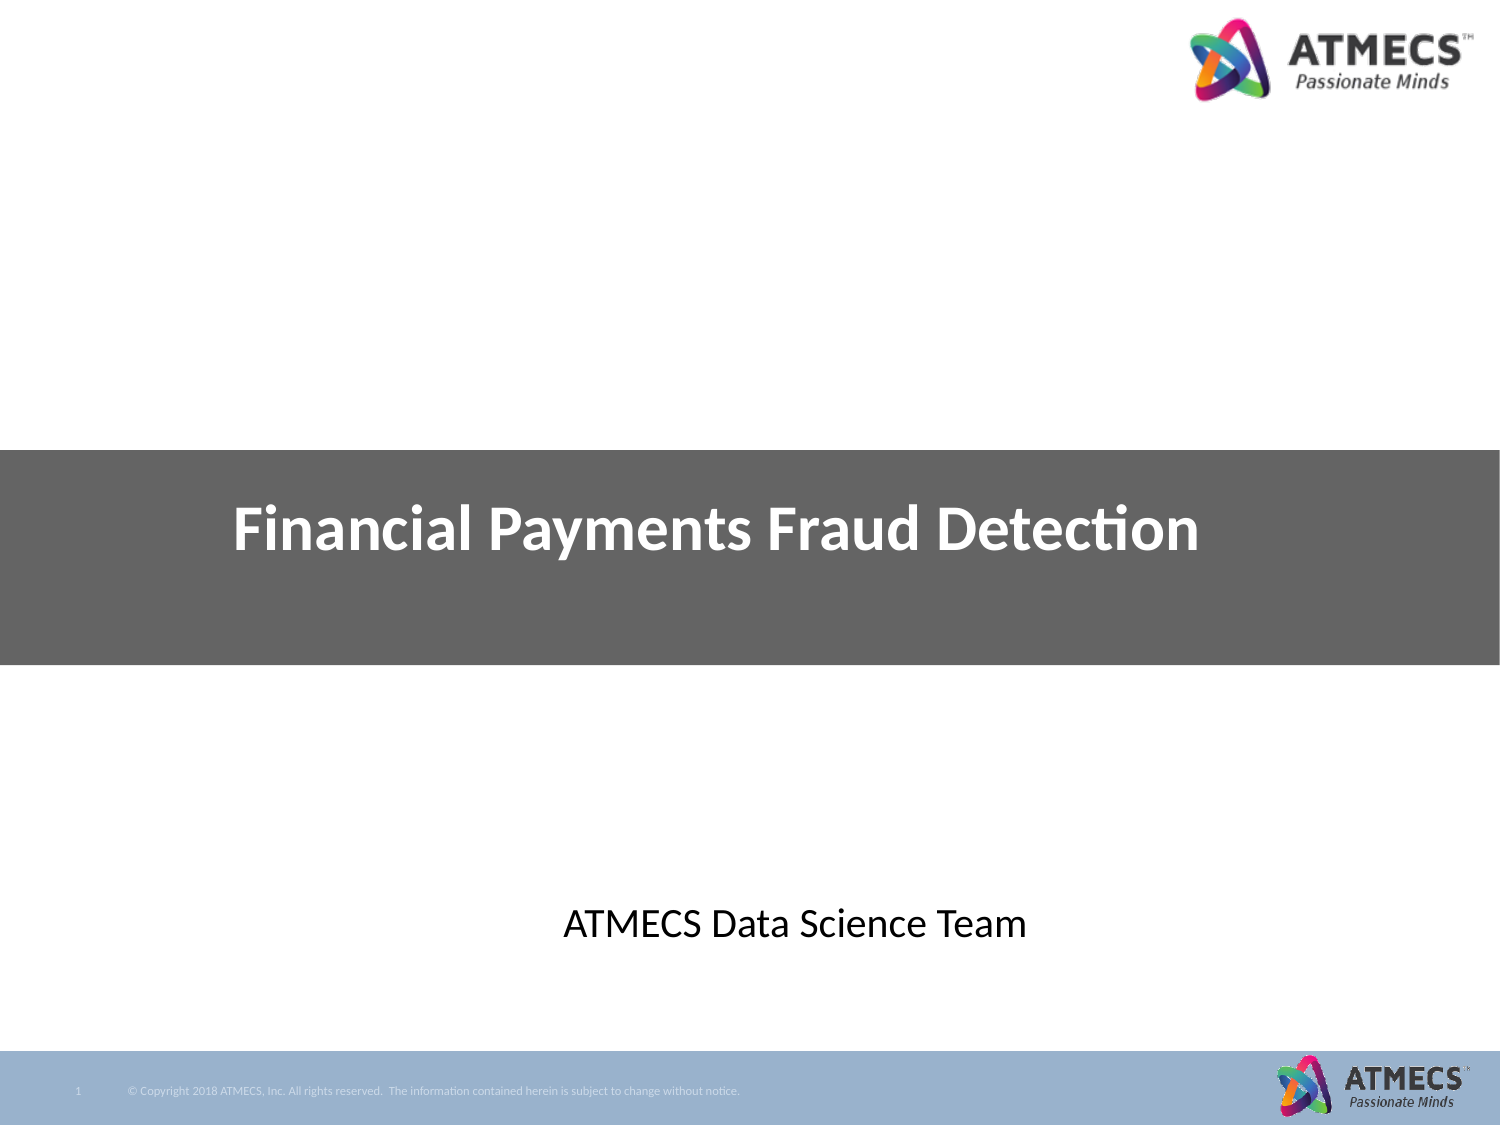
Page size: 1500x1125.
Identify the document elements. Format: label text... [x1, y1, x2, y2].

picture [1177, 13, 1491, 106]
picture [1268, 1051, 1482, 1120]
text_box ATMECS Data Science Team [278, 899, 1311, 946]
text_box Financial Payments Fraud Detection [155, 495, 1281, 666]
text_box [0, 450, 1500, 666]
